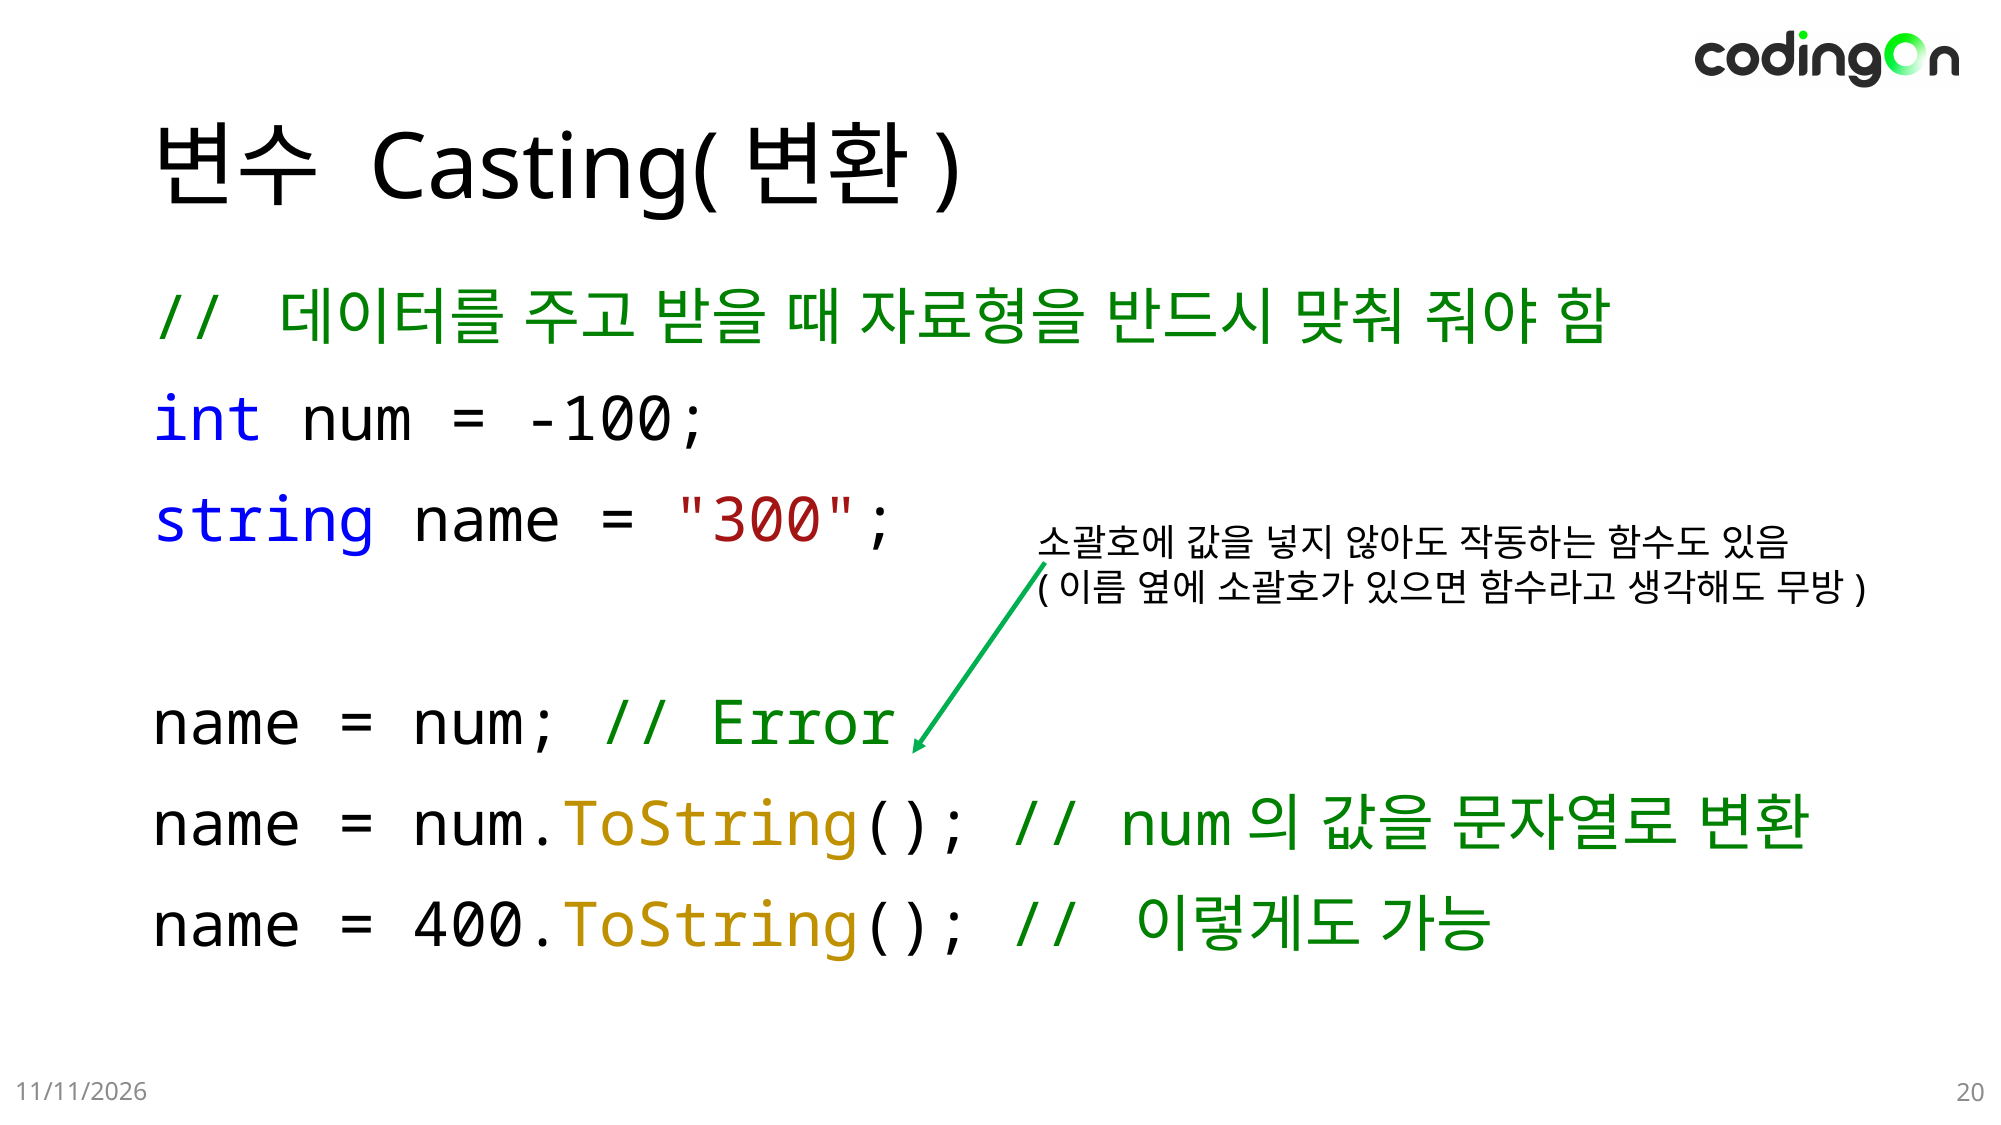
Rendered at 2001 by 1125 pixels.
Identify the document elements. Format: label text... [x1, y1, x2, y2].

picture [1695, 30, 1959, 88]
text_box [912, 562, 1045, 754]
list // 데이터를 주고 받을 때 자료형을 반드시 맞춰 줘야 함 int num = -100; string name = "300"; name = num; // Error name = num.ToString(); // num의 값을 문자열로 변환 name = 400.ToString(); // 이렇게도 가능 [137, 262, 1898, 977]
text_box 소괄호에 값을 넣지 않아도 작동하는 함수도 있음 (이름 옆에 소괄호가 있으면 함수라고 생각해도 무방) [1023, 511, 1881, 617]
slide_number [0, 1062, 450, 1123]
slide_number 20 [1550, 1063, 2000, 1124]
title 변수 Casting(변환) [137, 59, 1863, 262]
